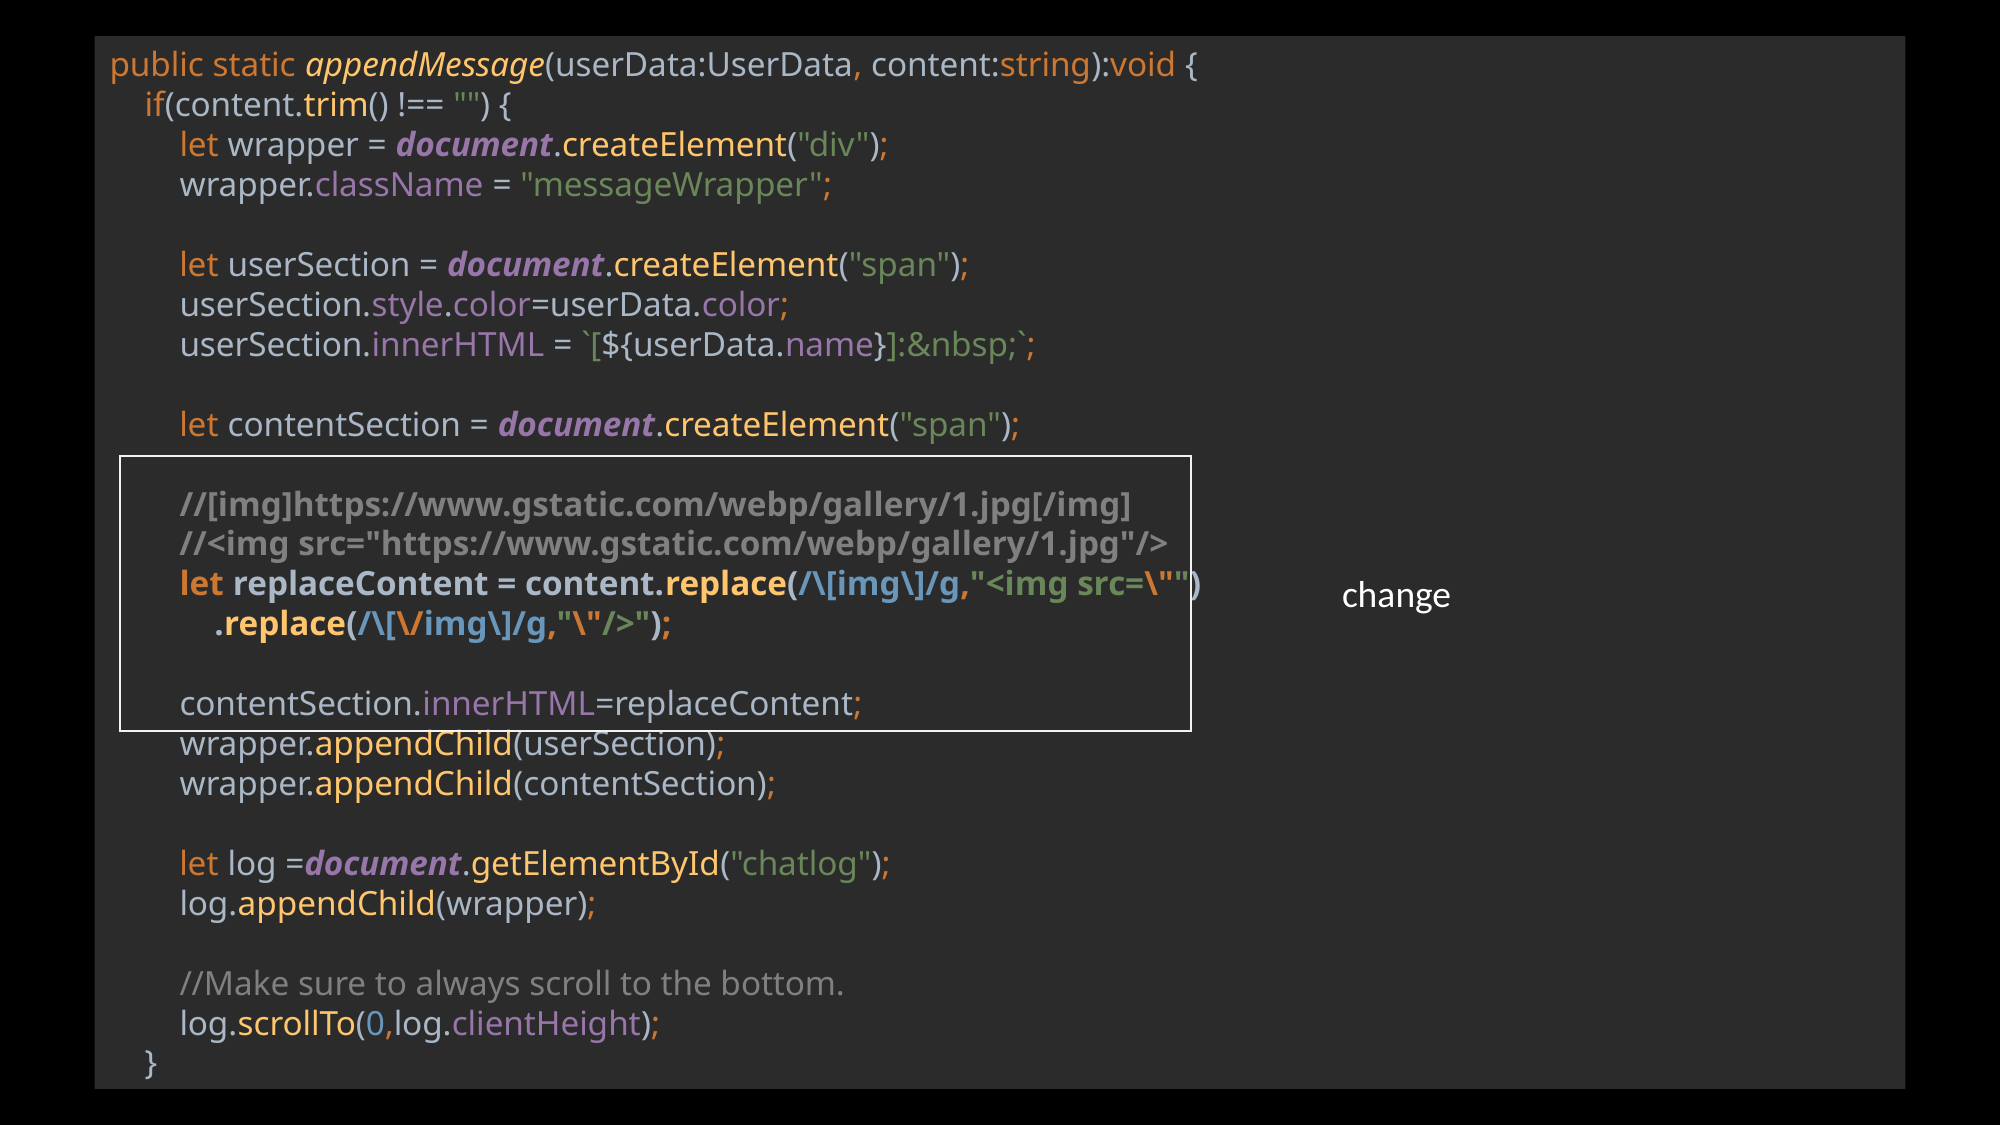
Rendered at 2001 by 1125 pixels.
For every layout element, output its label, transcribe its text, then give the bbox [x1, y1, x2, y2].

text_box change [1327, 562, 1467, 623]
text_box public static appendMessage(userData:UserData, content:string):void { if(content.trim() !== "") { let wrapper = document.createElement("div"); wrapper.className = "messageWrapper"; let userSection = document.createElement("span"); userSection.style.color=userData.color; userSection.innerHTML = `[${userData.name}]:&nbsp;`; let contentSection = document.createElement("span"); //[img]https://www.gstatic.com/webp/gallery/1.jpg[/img] //<img src="https://www.gstatic.com/webp/gallery/1.jpg"/> let replaceContent = content.replace(/\[img\]/g,"<img src=\"") .replace(/\[\/img\]/g,"\"/>"); contentSection.innerHTML=replaceContent; wrapper.appendChild(userSection); wrapper.appendChild(contentSection); let log =document.getElementById("chatlog"); log.appendChild(wrapper); //Make sure to always scroll to the bottom. log.scrollTo(0,log.clientHeight); } [94, 36, 1906, 1089]
text_box [119, 455, 1192, 732]
